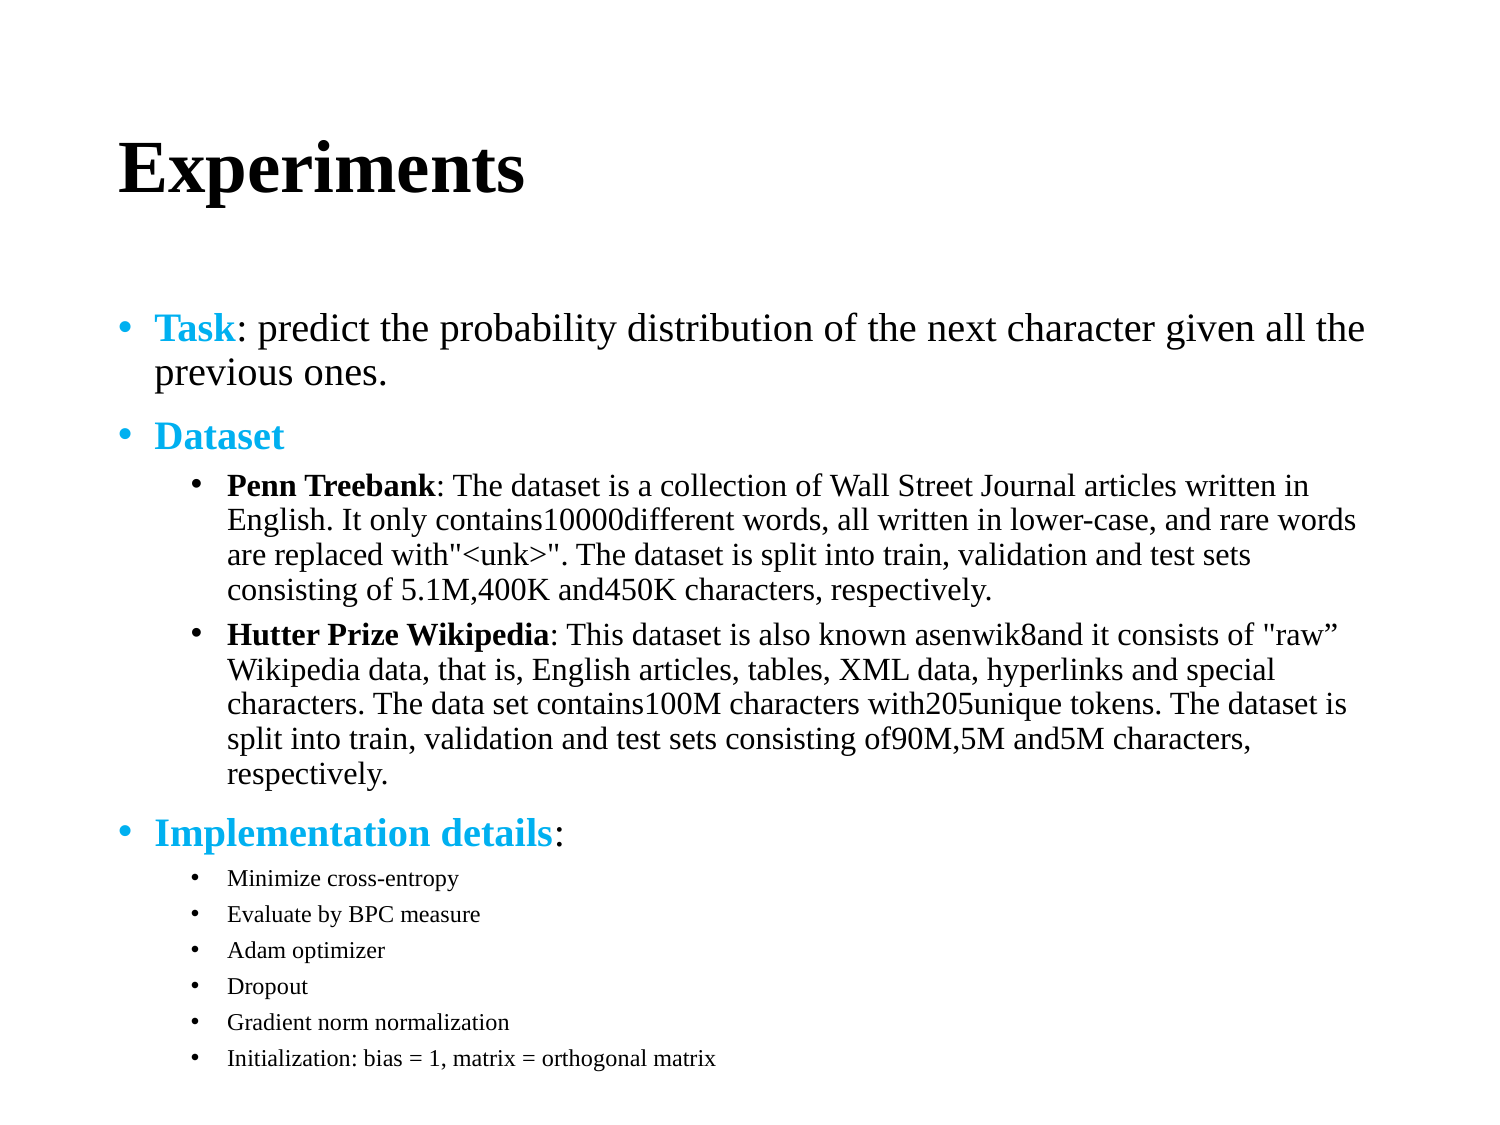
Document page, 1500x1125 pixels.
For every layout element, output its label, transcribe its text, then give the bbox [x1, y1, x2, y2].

title Experiments [103, 59, 1397, 278]
list Task: predict the probability distribution of the next character given all the previous ones. Dataset Penn Treebank: The dataset is a collection of Wall Street Journal articles written in English. It only contains10000different words, all written in lower-case, and rare words are replaced with"<unk>". The dataset is split into train, validation and test sets consisting of 5.1M,400K and450K characters, respectively. Hutter Prize Wikipedia: This dataset is also known asenwik8and it consists of "raw” Wikipedia data, that is, English articles, tables, XML data, hyperlinks and special characters. The data set contains100M characters with205unique tokens. The dataset is split into train, validation and test sets consisting of90M,5M and5M characters, respectively. Implementation details: Minimize cross-entropy Evaluate by BPC measure Adam optimizer Dropout Gradient norm normalization Initialization: bias = 1, matrix = orthogonal matrix [103, 299, 1397, 1081]
